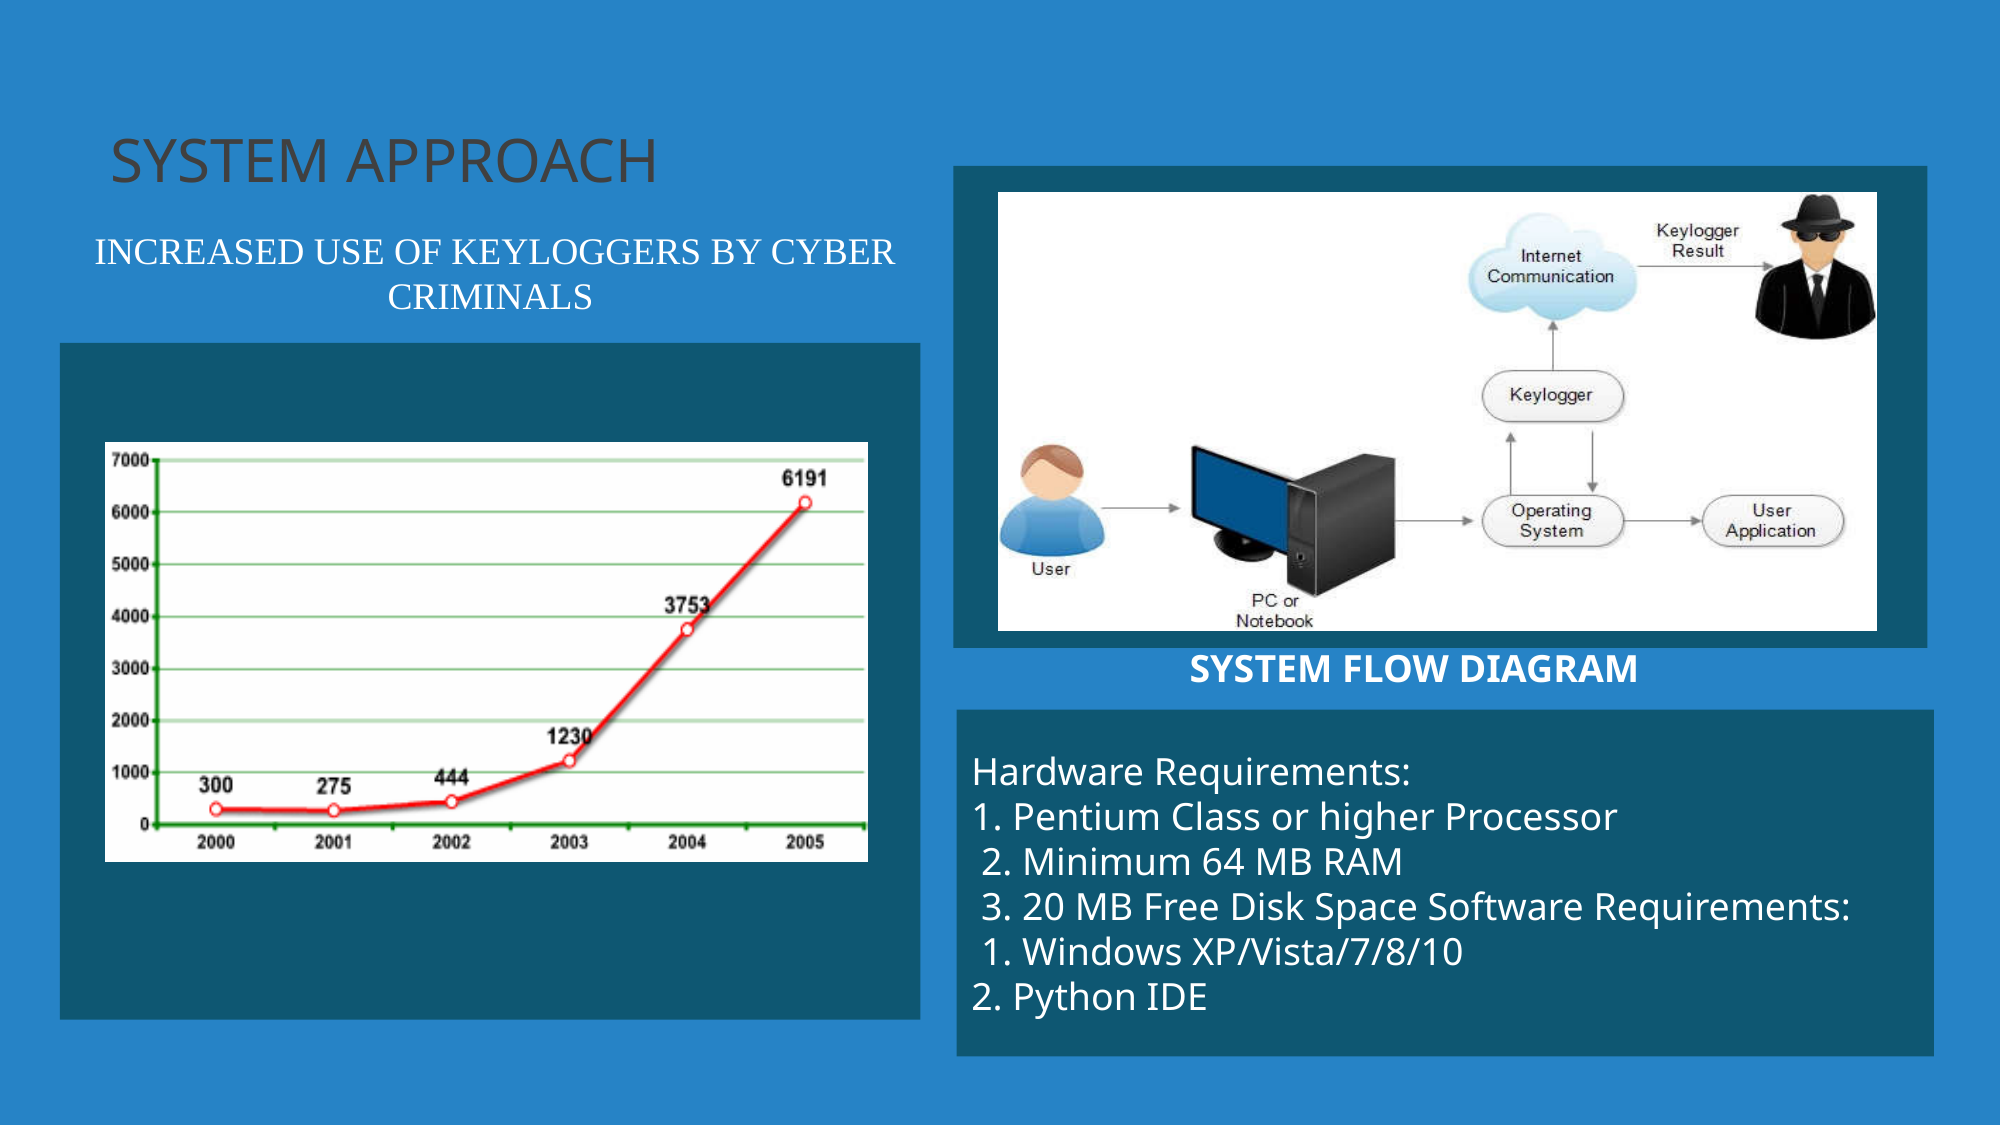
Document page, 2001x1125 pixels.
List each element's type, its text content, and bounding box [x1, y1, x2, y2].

text_box SYSTEM FLOW DIAGRAM [1174, 639, 1655, 698]
text_box [58, 341, 922, 1021]
text_box INCREASED USE OF KEYLOGGERS BY CYBER CRIMINALS [69, 219, 922, 325]
picture [104, 441, 868, 863]
text_box [951, 164, 1929, 650]
text_box . [873, 614, 879, 665]
picture [997, 191, 1878, 631]
text_box Hardware Requirements: 1. Pentium Class or higher Processor 2. Minimum 64 MB RAM 3. 20 MB Free Disk Space Software Requirements: 1. Windows XP/Vista/7/8/10 2. Python IDE [955, 708, 1936, 1058]
title SYSTEM APPROACH [95, 115, 1905, 203]
